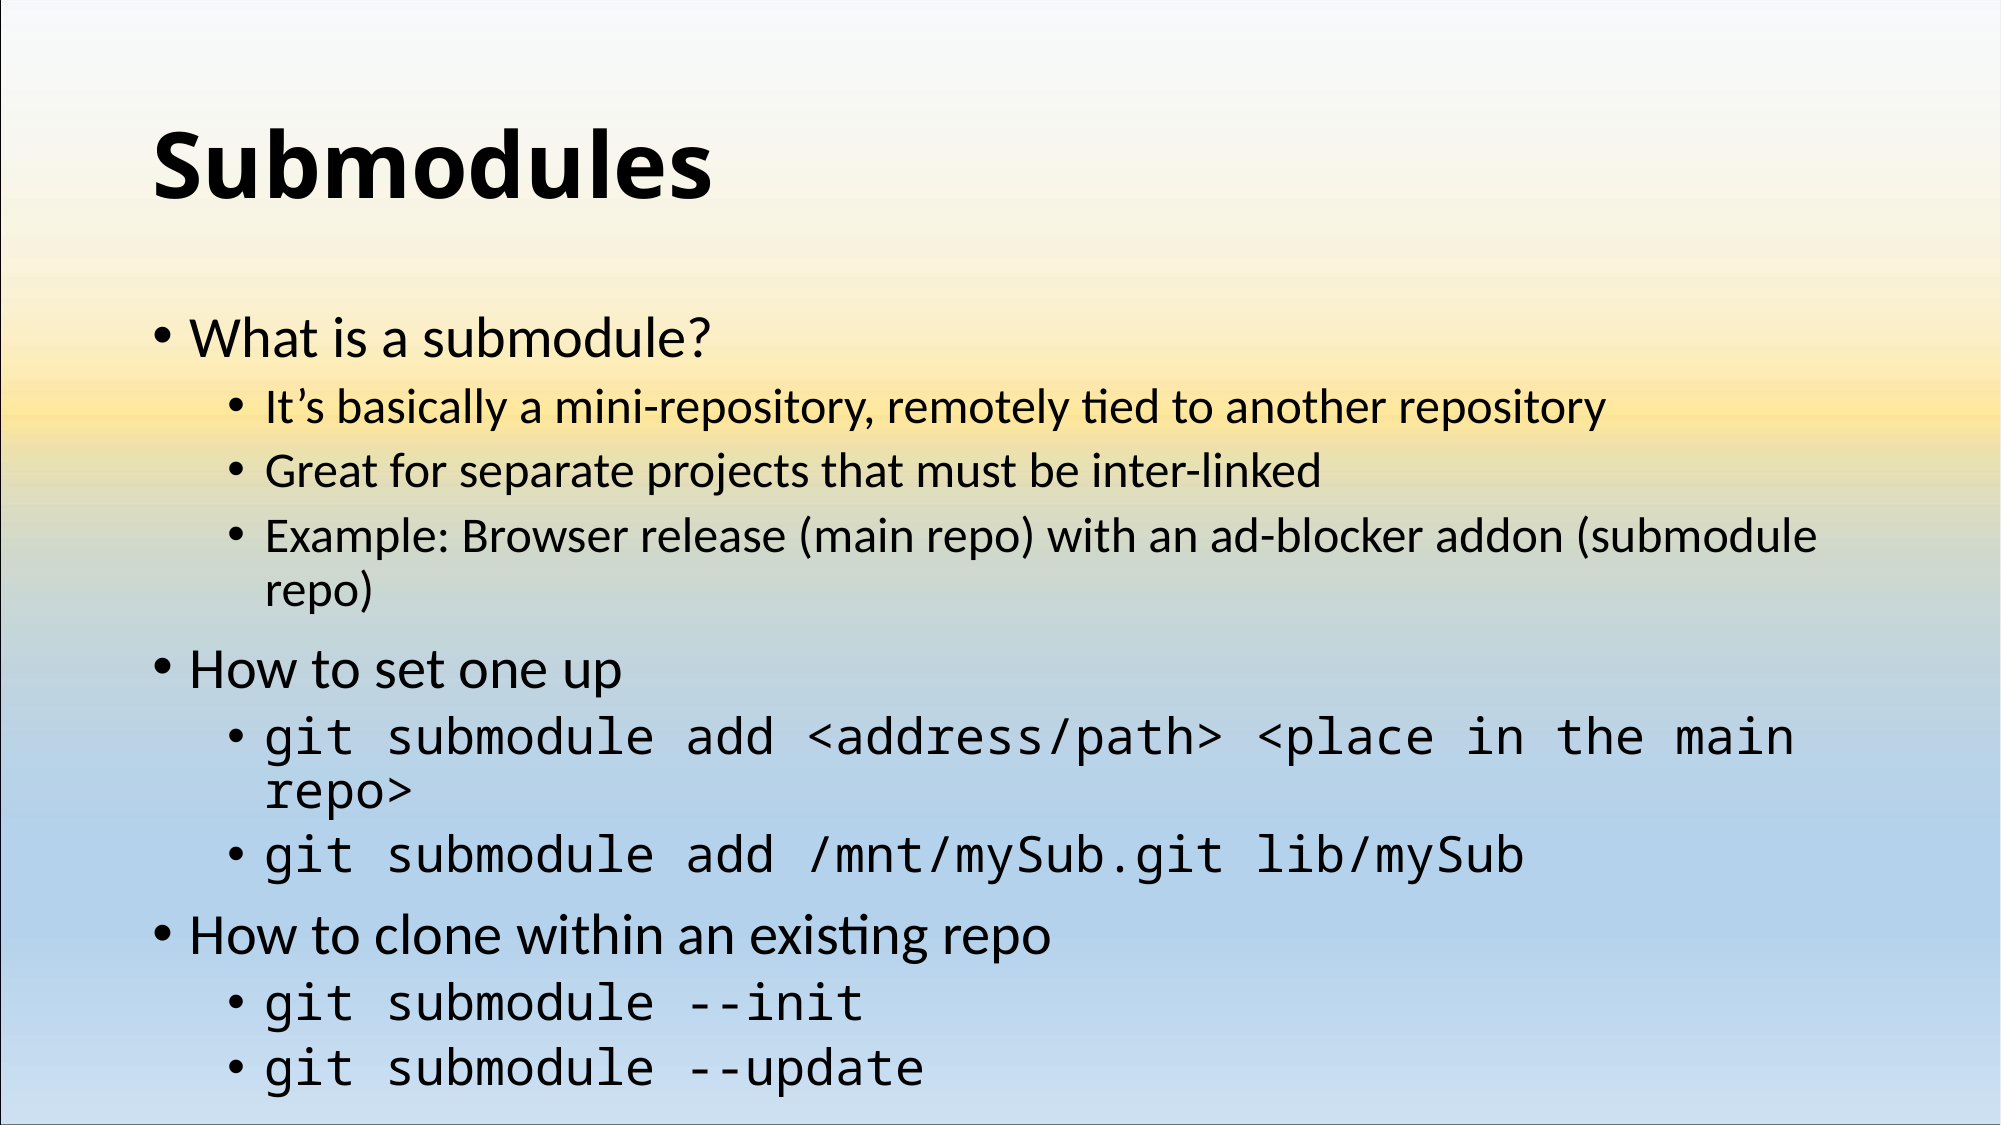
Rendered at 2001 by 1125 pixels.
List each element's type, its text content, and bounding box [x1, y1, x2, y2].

picture [0, 0, 2001, 1125]
list What is a submodule? It’s basically a mini-repository, remotely tied to another repository Great for separate projects that must be inter-linked Example: Browser release (main repo) with an ad-blocker addon (submodule repo) How to set one up git submodule add <address/path> <place in the main repo> git submodule add /mnt/mySub.git lib/mySub How to clone within an existing repo git submodule --init git submodule --update [137, 299, 1863, 1014]
title Submodules [137, 59, 1863, 278]
